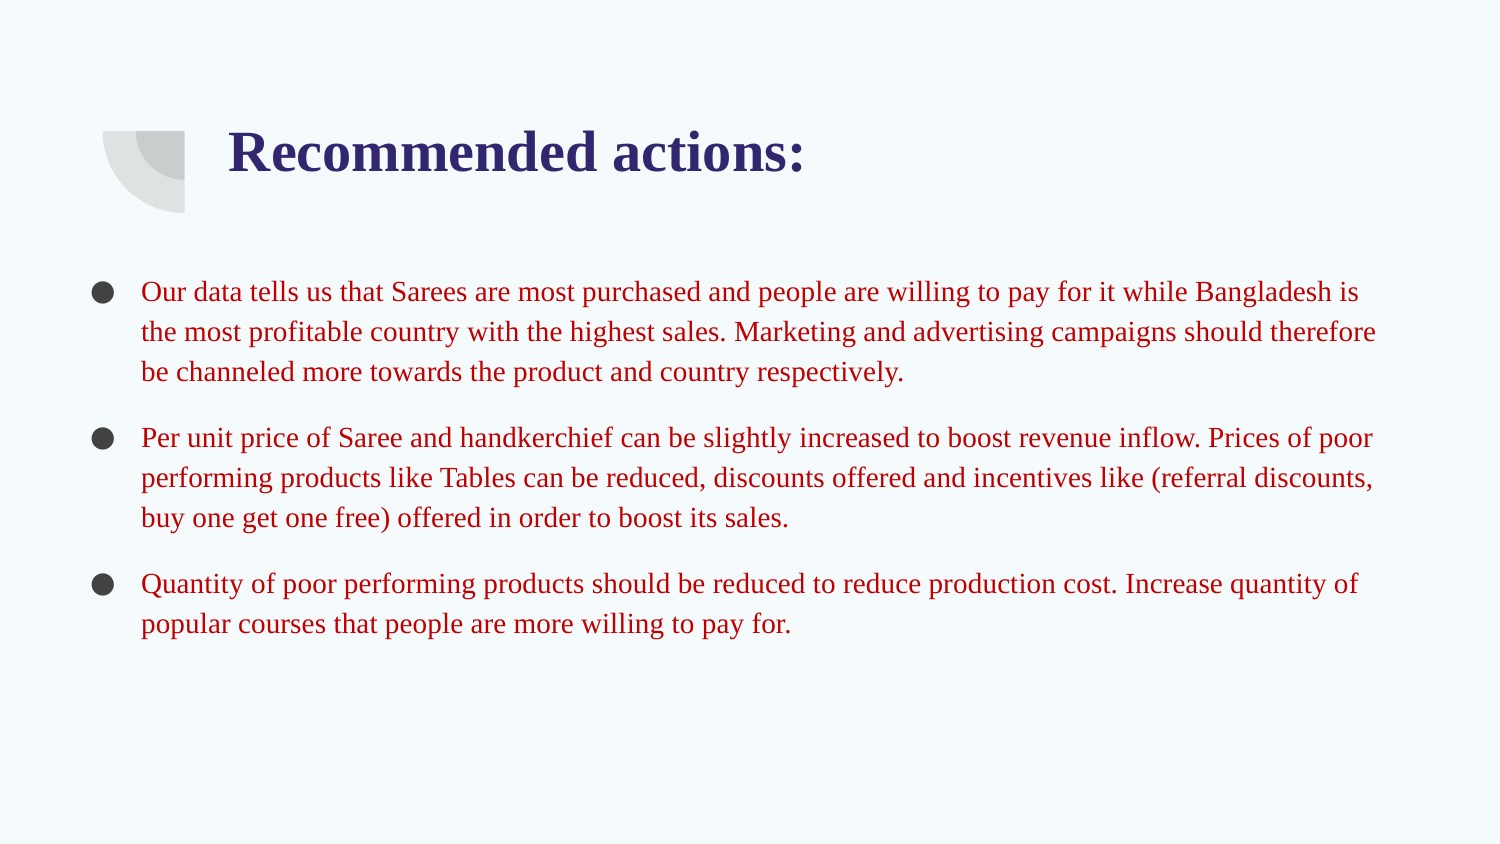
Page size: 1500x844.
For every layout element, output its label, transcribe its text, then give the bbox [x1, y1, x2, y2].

list Our data tells us that Sarees are most purchased and people are willing to pay for it while Bangladesh is the most profitable country with the highest sales. Marketing and advertising campaigns should therefore be channeled more towards the product and country respectively. Per unit price of Saree and handkerchief can be slightly increased to boost revenue inflow. Prices of poor performing products like Tables can be reduced, discounts offered and incentives like (referral discounts, buy one get one free) offered in order to boost its sales. Quantity of poor performing products should be reduced to reduce production cost. Increase quantity of popular courses that people are more willing to pay for. [51, 251, 1408, 789]
title Recommended actions: [213, 98, 1368, 251]
